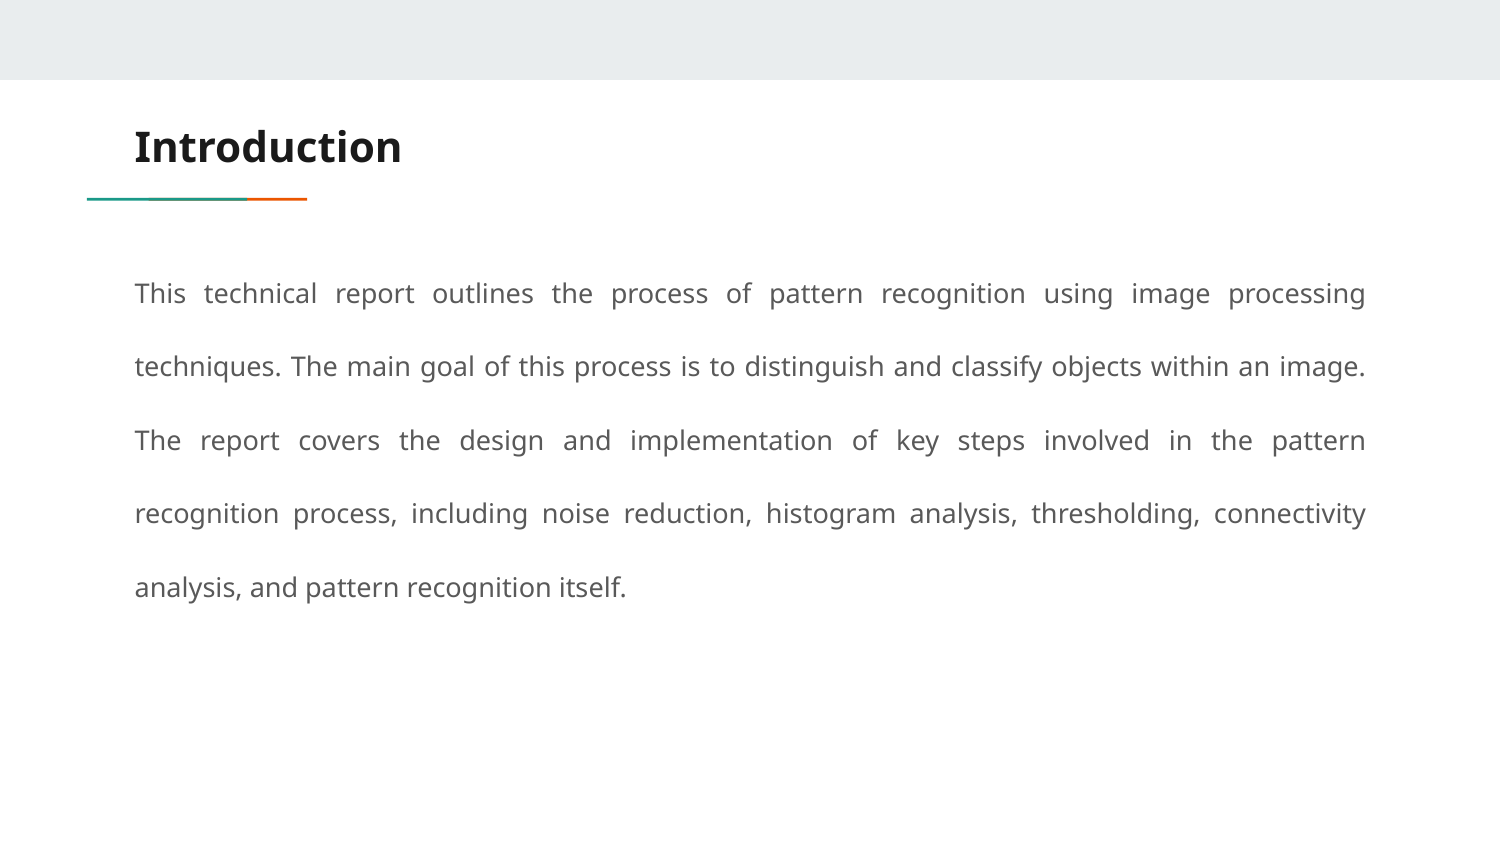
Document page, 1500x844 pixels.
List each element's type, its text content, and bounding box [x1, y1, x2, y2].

list This technical report outlines the process of pattern recognition using image processing techniques. The main goal of this process is to distinguish and classify objects within an image. The report covers the design and implementation of key steps involved in the pattern recognition process, including noise reduction, histogram analysis, thresholding, connectivity analysis, and pattern recognition itself. [119, 222, 1381, 810]
title Introduction [119, 102, 1381, 191]
